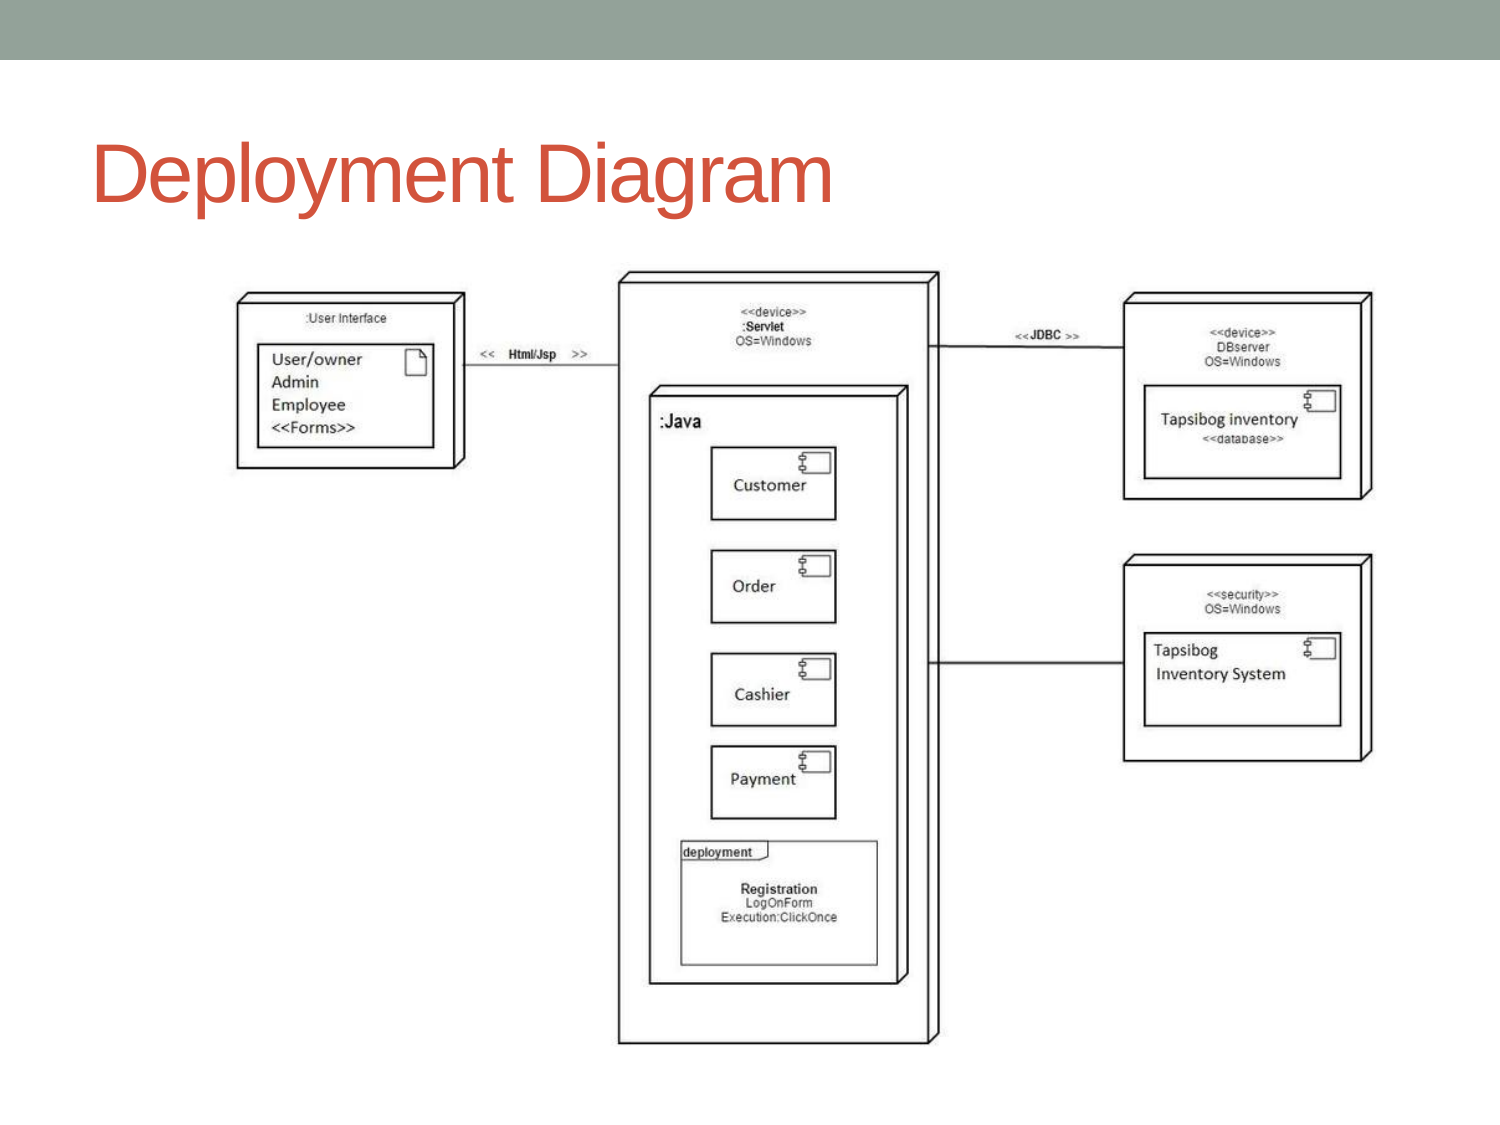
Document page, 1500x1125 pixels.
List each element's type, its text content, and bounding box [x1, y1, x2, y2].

title Deployment Diagram [75, 87, 1425, 250]
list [114, 262, 1386, 1063]
